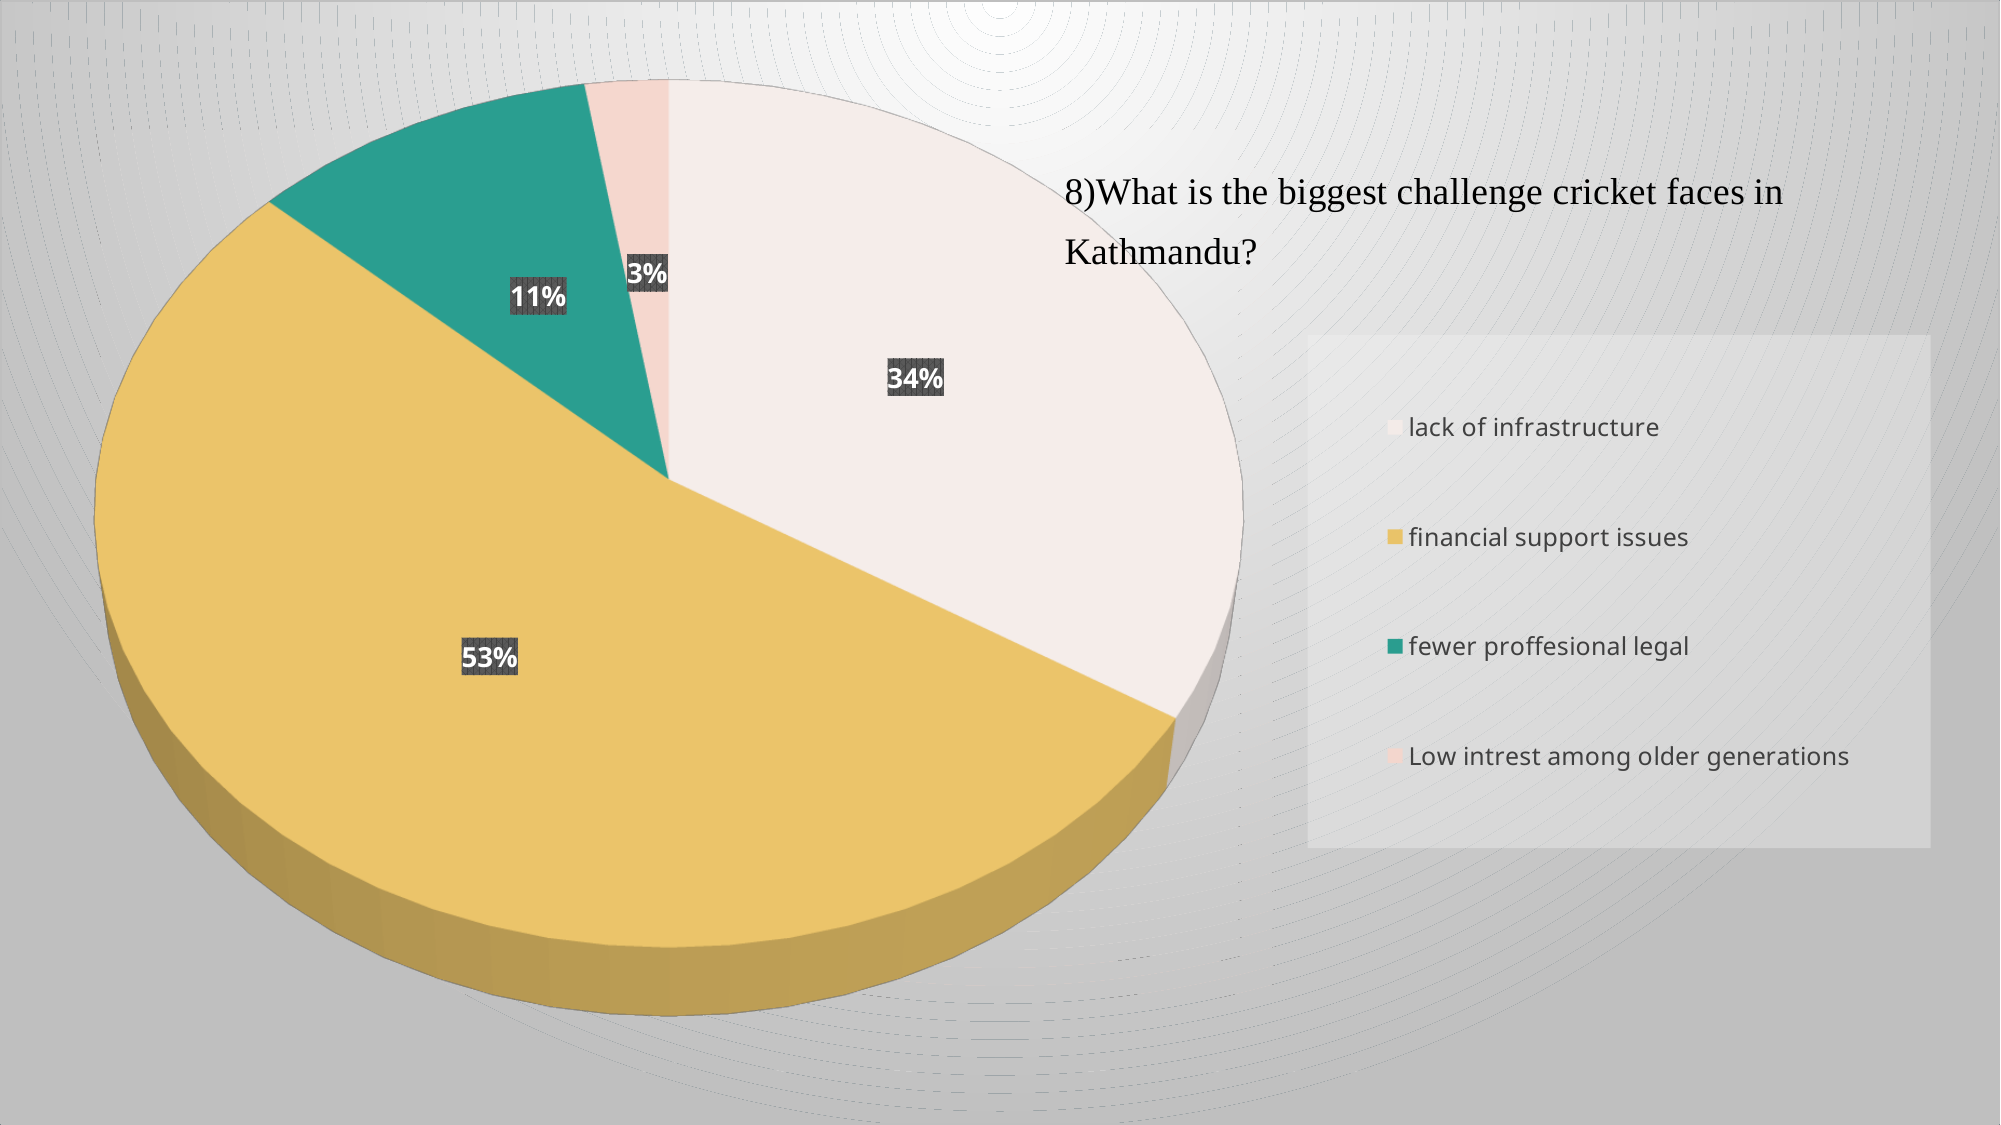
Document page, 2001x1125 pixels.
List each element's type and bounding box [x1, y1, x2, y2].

chart [0, 0, 2000, 1125]
